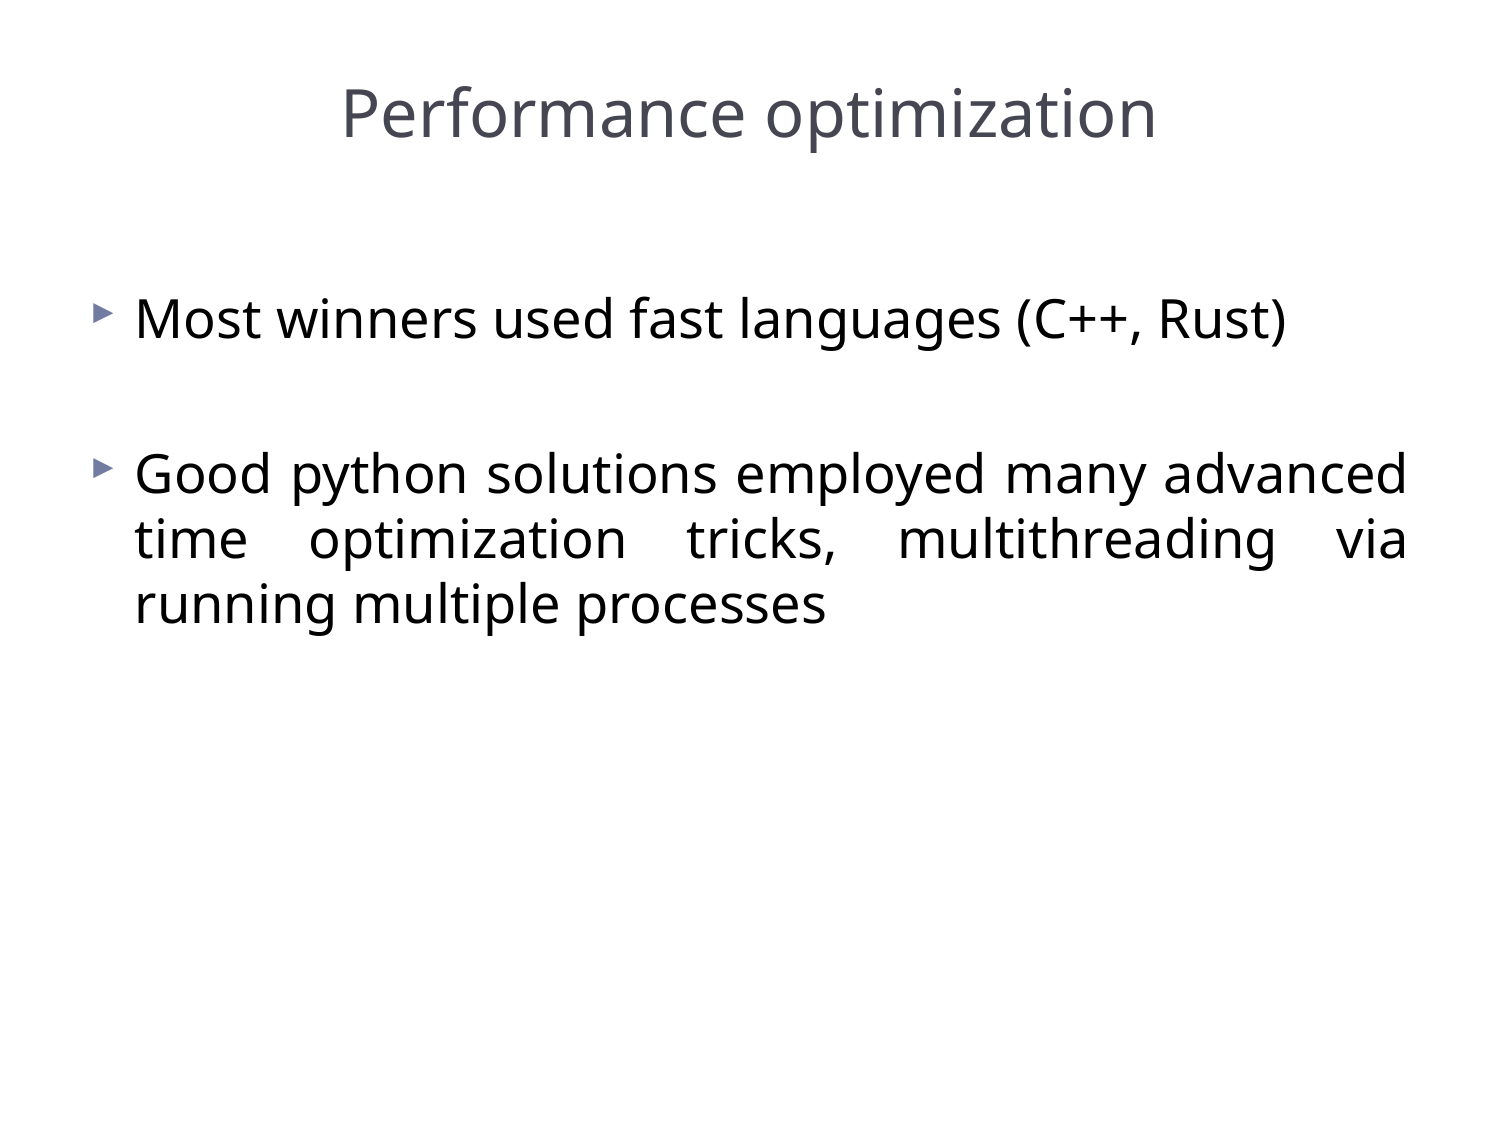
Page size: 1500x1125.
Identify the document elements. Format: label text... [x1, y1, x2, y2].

title Performance optimization [75, 0, 1425, 158]
list Most winners used fast languages (C++, Rust) Good python solutions employed many advanced time optimization tricks, multithreading via running multiple processes [75, 200, 1425, 1035]
